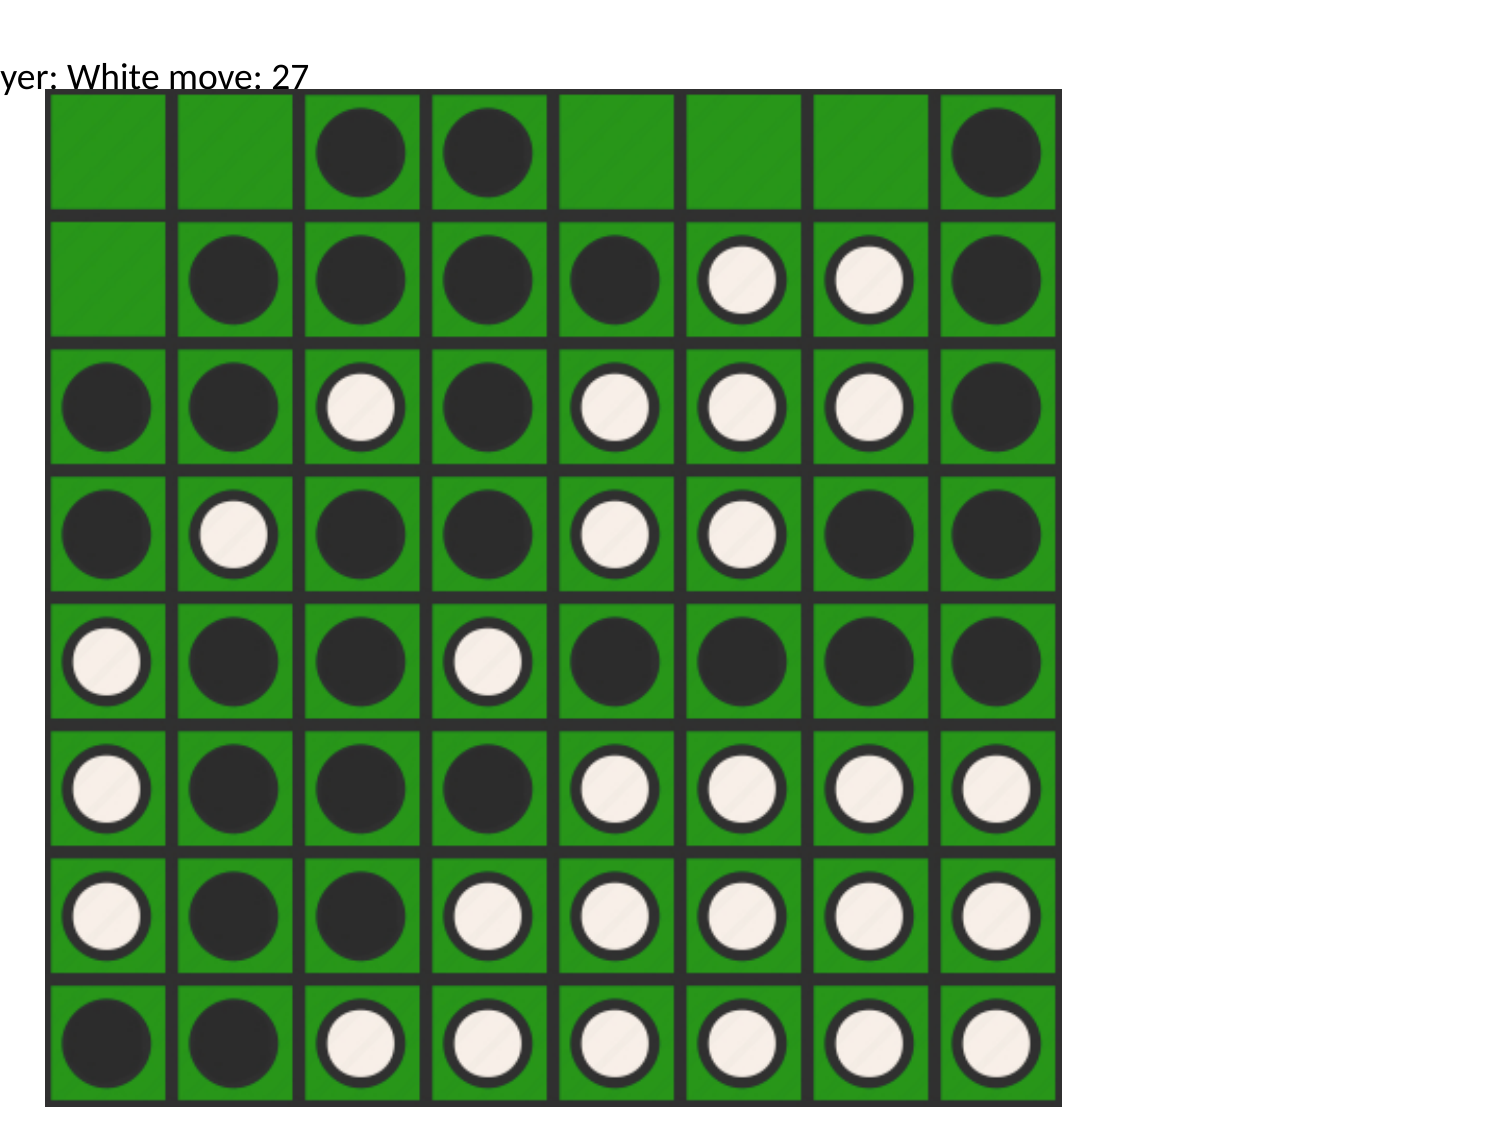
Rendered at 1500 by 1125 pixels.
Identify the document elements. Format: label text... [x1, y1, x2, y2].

text_box turn: 54 player: White move: 27 [0, 44, 325, 105]
picture [44, 89, 1062, 1107]
